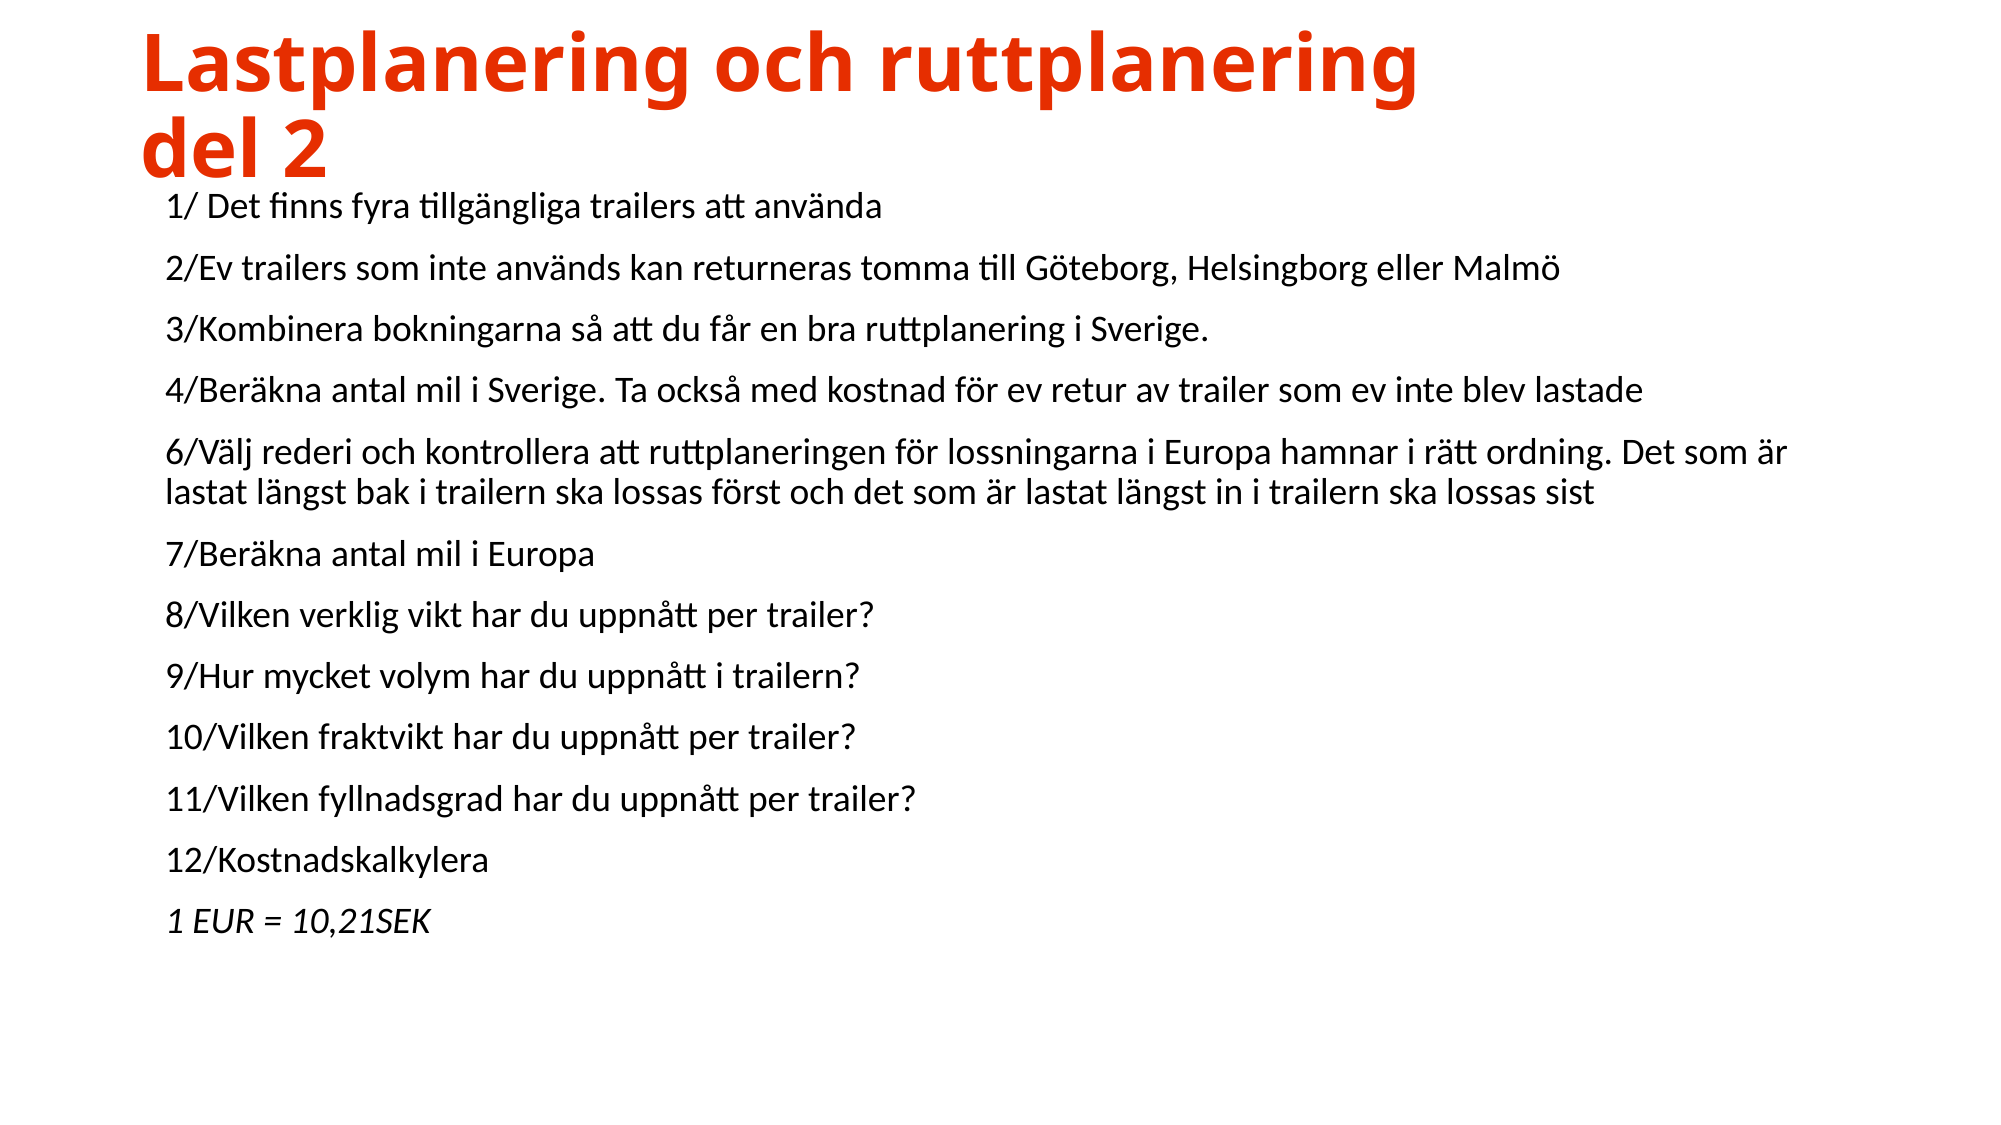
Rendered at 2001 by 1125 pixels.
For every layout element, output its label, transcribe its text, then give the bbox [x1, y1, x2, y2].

title Lastplanering och ruttplanering del 2 [125, 15, 1475, 203]
list 1/ Det finns fyra tillgängliga trailers att använda 2/Ev trailers som inte används kan returneras tomma till Göteborg, Helsingborg eller Malmö 3/Kombinera bokningarna så att du får en bra ruttplanering i Sverige. 4/Beräkna antal mil i Sverige. Ta också med kostnad för ev retur av trailer som ev inte blev lastade 6/Välj rederi och kontrollera att ruttplaneringen för lossningarna i Europa hamnar i rätt ordning. Det som är lastat längst bak i trailern ska lossas först och det som är lastat längst in i trailern ska lossas sist 7/Beräkna antal mil i Europa 8/Vilken verklig vikt har du uppnått per trailer? 9/Hur mycket volym har du uppnått i trailern? 10/Vilken fraktvikt har du uppnått per trailer? 11/Vilken fyllnadsgrad har du uppnått per trailer? 12/Kostnadskalkylera 1 EUR = 10,21SEK [150, 179, 1875, 893]
